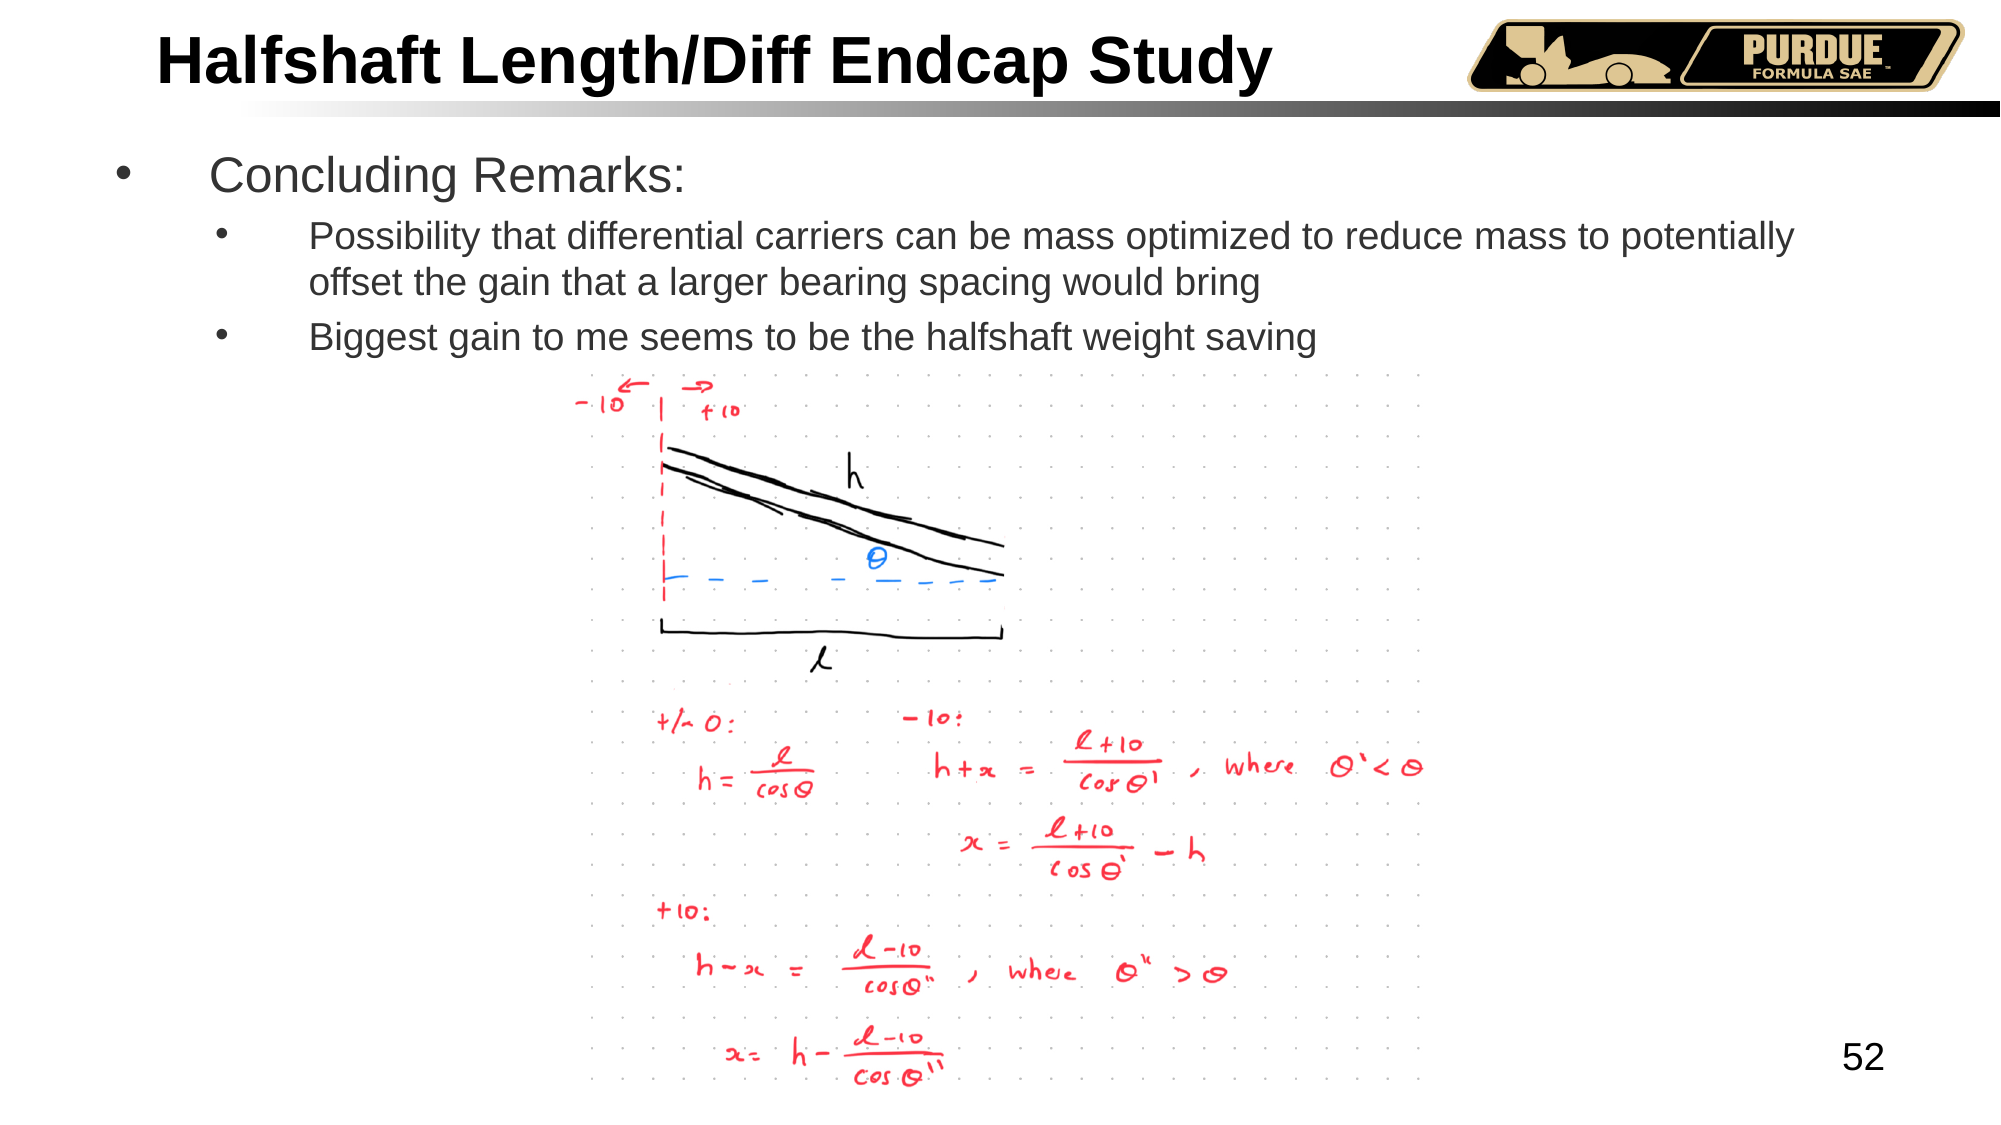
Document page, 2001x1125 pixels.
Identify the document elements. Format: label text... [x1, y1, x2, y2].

picture [565, 366, 1434, 1093]
picture [1467, 19, 1965, 92]
list Concluding Remarks: Possibility that differential carriers can be mass optimized to reduce mass to potentially offset the gain that a larger bearing spacing would bring Biggest gain to me seems to be the halfshaft weight saving [99, 134, 1901, 987]
slide_number 52 [1433, 1024, 1901, 1103]
title Halfshaft Length/Diff Endcap Study [100, 32, 1401, 97]
